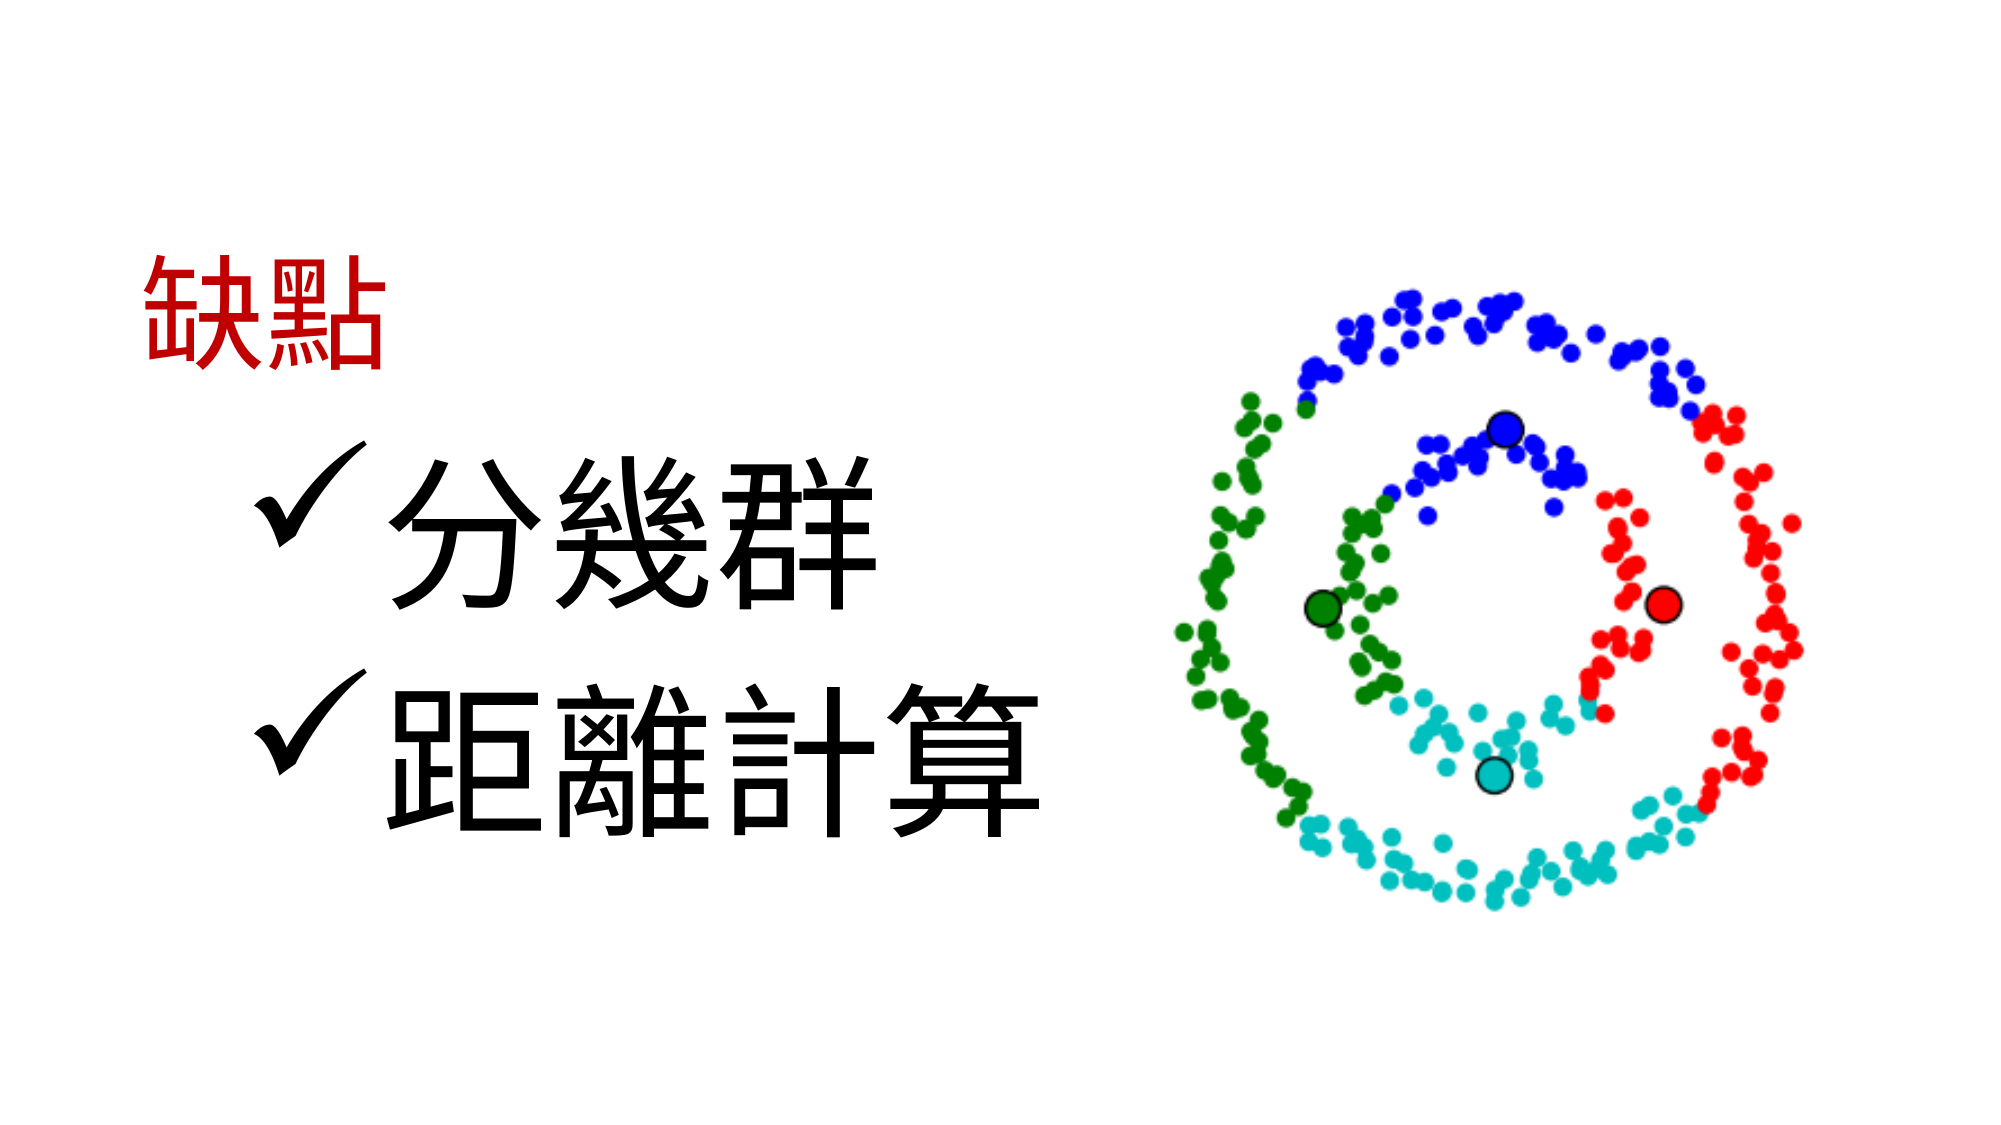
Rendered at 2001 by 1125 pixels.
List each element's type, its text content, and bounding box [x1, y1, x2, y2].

text_box 缺點 [126, 228, 452, 393]
picture [1170, 269, 1815, 932]
text_box 分幾群 距離計算 [226, 394, 1170, 866]
